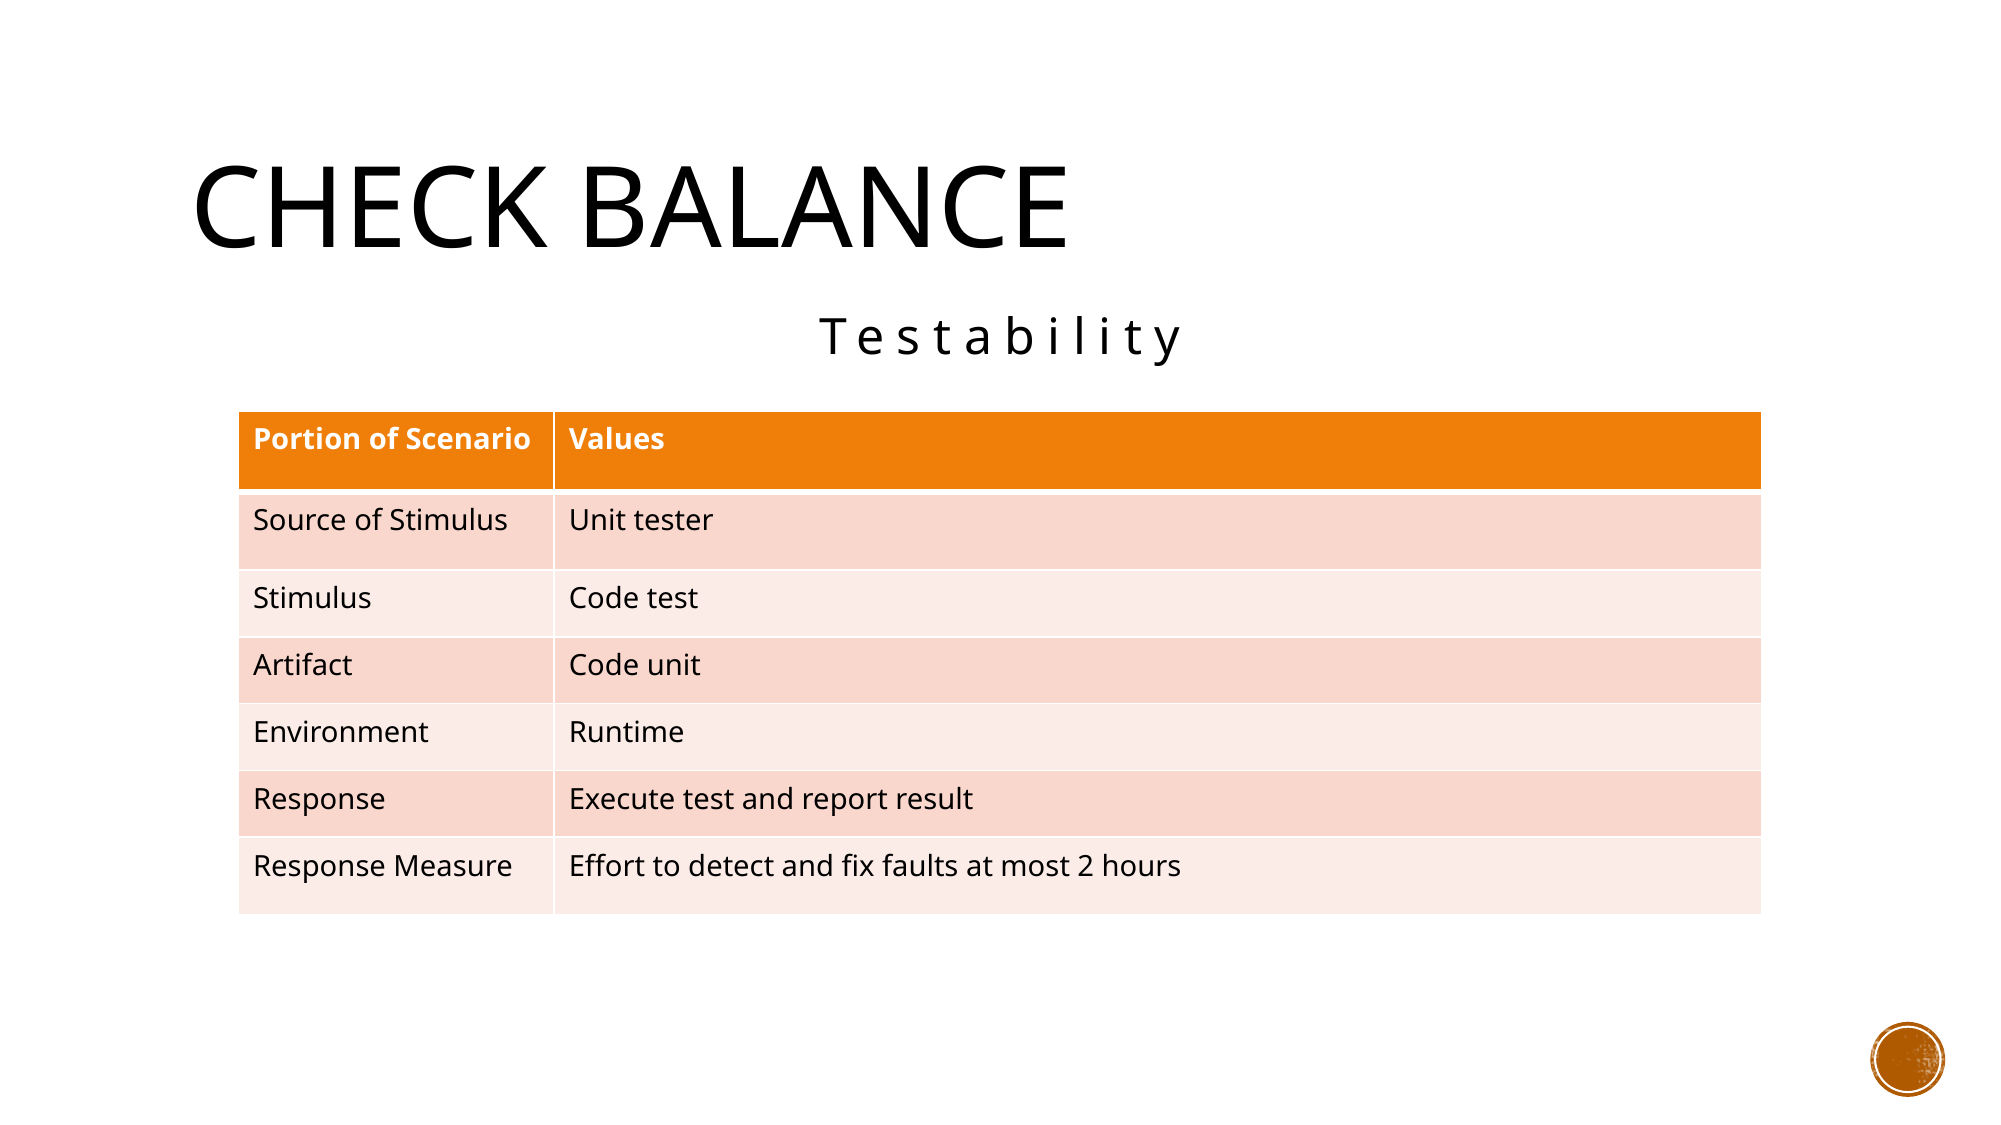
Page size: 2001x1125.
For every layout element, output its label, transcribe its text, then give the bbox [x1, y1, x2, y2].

table_cell Execute test and report result [555, 771, 1761, 836]
table_cell Environment [239, 704, 553, 770]
table_cell Effort to detect and fix faults at most 2 hours [555, 838, 1761, 914]
table_header Values [555, 412, 1761, 489]
title Check Balance [175, 79, 1826, 344]
table_cell Code test [555, 571, 1761, 636]
table_cell Unit tester [555, 495, 1761, 569]
table_cell Runtime [555, 704, 1761, 770]
table_cell Code unit [555, 638, 1761, 703]
table_cell Response [239, 771, 553, 836]
table_cell Stimulus [239, 571, 553, 636]
table_cell Response Measure [239, 838, 553, 914]
list Testability [238, 304, 1763, 410]
table_cell Source of Stimulus [239, 495, 553, 569]
table_cell Artifact [239, 638, 553, 703]
table_header Portion of Scenario [239, 412, 553, 489]
